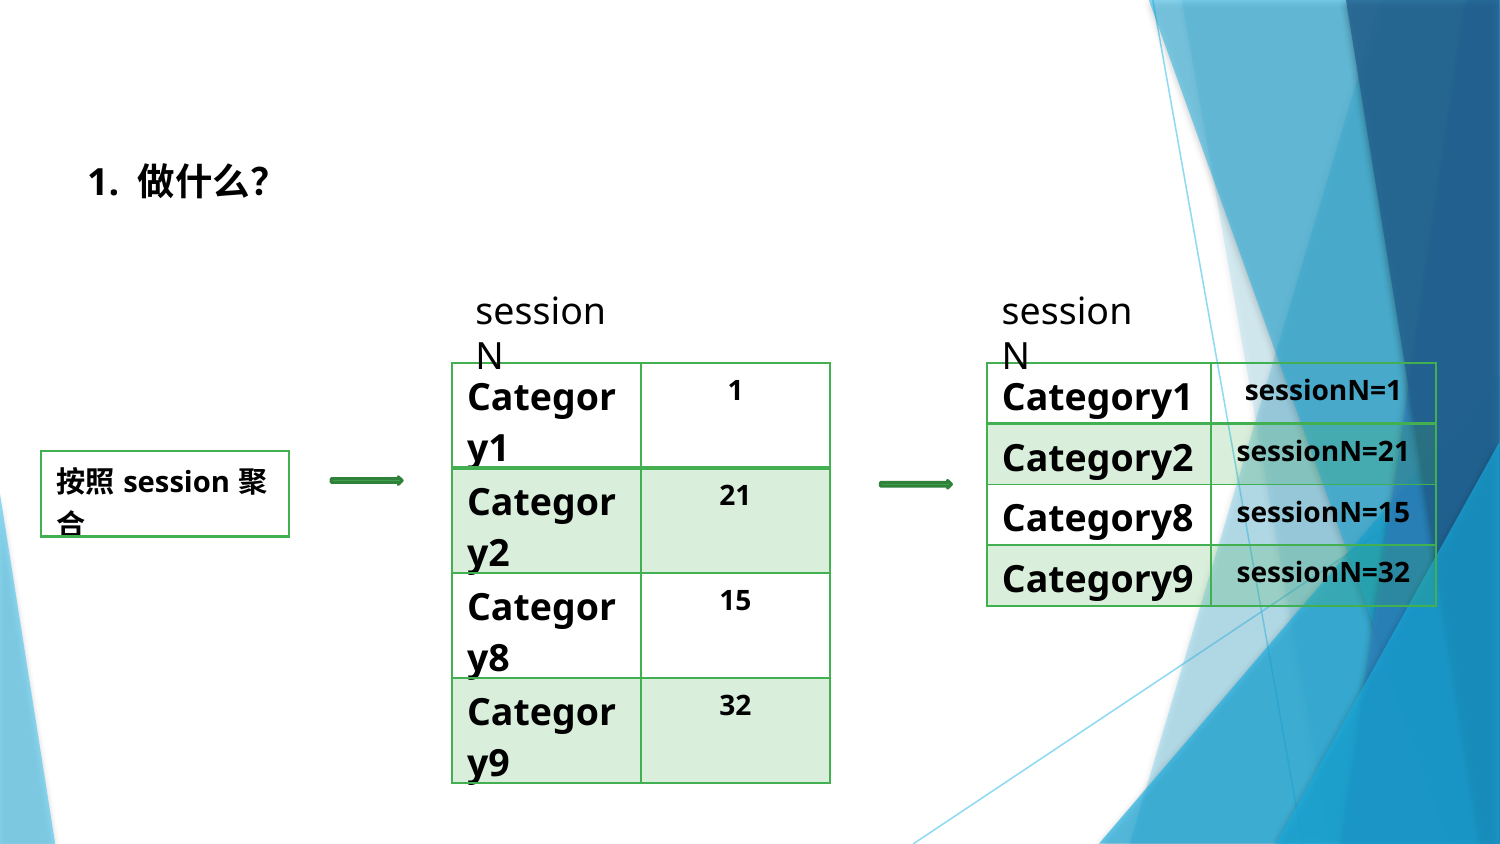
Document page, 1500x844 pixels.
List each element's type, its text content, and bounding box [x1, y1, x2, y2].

table_header 1 [642, 364, 829, 466]
table_cell Category9 [453, 679, 640, 782]
table_cell Category8 [453, 574, 640, 677]
table_cell Category2 [988, 425, 1210, 484]
table_cell Category8 [988, 485, 1210, 544]
table_cell 15 [642, 574, 829, 677]
table_header 按照session聚合 [42, 452, 288, 535]
table_header Category1 [453, 364, 640, 466]
table_cell sessionN=32 [1212, 546, 1435, 605]
text_box [329, 475, 404, 486]
table_cell sessionN=15 [1212, 485, 1435, 544]
table_header Category1 [988, 364, 1210, 422]
table_cell Category9 [988, 546, 1210, 605]
text_box sessionN [460, 280, 633, 385]
text_box sessionN [986, 280, 1159, 385]
text_box 1. 做什么？ [72, 150, 285, 210]
table_cell sessionN=21 [1212, 425, 1435, 484]
table_cell 32 [642, 679, 829, 782]
table_header sessionN=1 [1212, 364, 1435, 422]
table_cell Category2 [453, 470, 640, 572]
table_cell 21 [642, 470, 829, 572]
text_box [878, 479, 953, 490]
